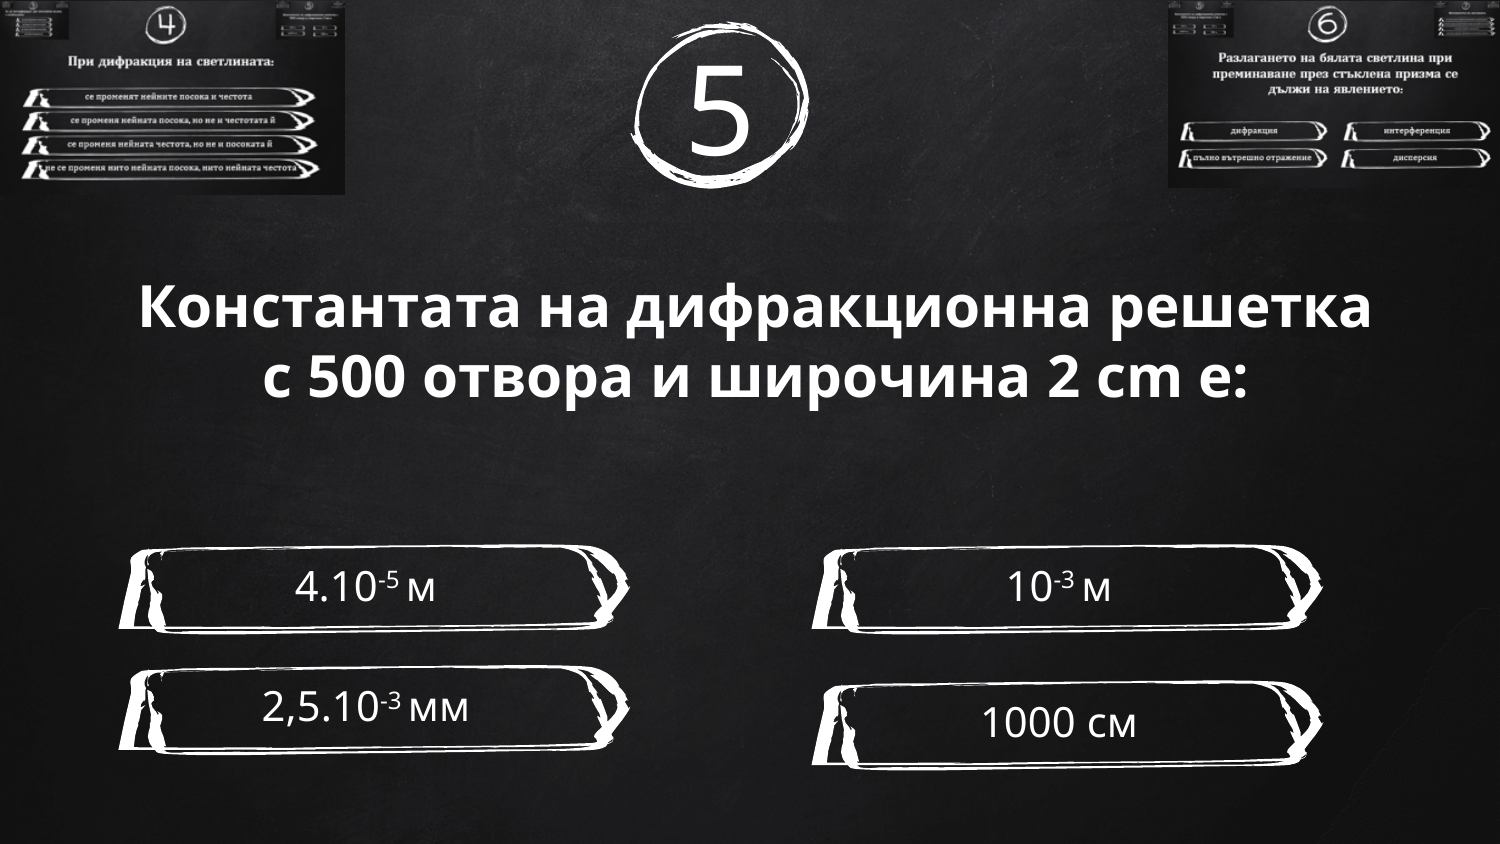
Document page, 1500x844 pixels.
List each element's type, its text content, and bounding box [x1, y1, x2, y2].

text_box 1000 см [829, 680, 1136, 689]
text_box 2,5.10-3 мм [136, 668, 596, 747]
subtitle 4.10-5 м [261, 629, 596, 635]
title Константата на дифракционна решетка с 500 отвора и широчина 2 cm е: [118, 237, 1394, 425]
text_box [630, 21, 802, 179]
text_box 10-3 м [829, 544, 1132, 552]
text_box 10-3 м [954, 629, 1289, 635]
subtitle 4.10-5 м [136, 544, 439, 552]
text_box 10-3 м [829, 547, 1289, 627]
text_box [118, 665, 631, 756]
text_box [811, 544, 1324, 635]
text_box 1000 см [962, 765, 1289, 771]
text_box 2,5.10-3 мм [251, 750, 596, 756]
text_box [118, 544, 631, 635]
text_box 2,5.10-3 мм [136, 665, 438, 673]
text_box 10-3 м [829, 629, 882, 635]
text_box 1000 см [829, 766, 877, 771]
subtitle 4.10-5 м [136, 547, 596, 627]
text_box 1000 см [829, 683, 1289, 763]
picture [0, 0, 1500, 844]
subtitle 4.10-5 м [136, 629, 189, 635]
text_box [811, 680, 1324, 771]
text_box 2,5.10-3 мм [136, 750, 195, 756]
text_box 5 [669, 70, 816, 195]
